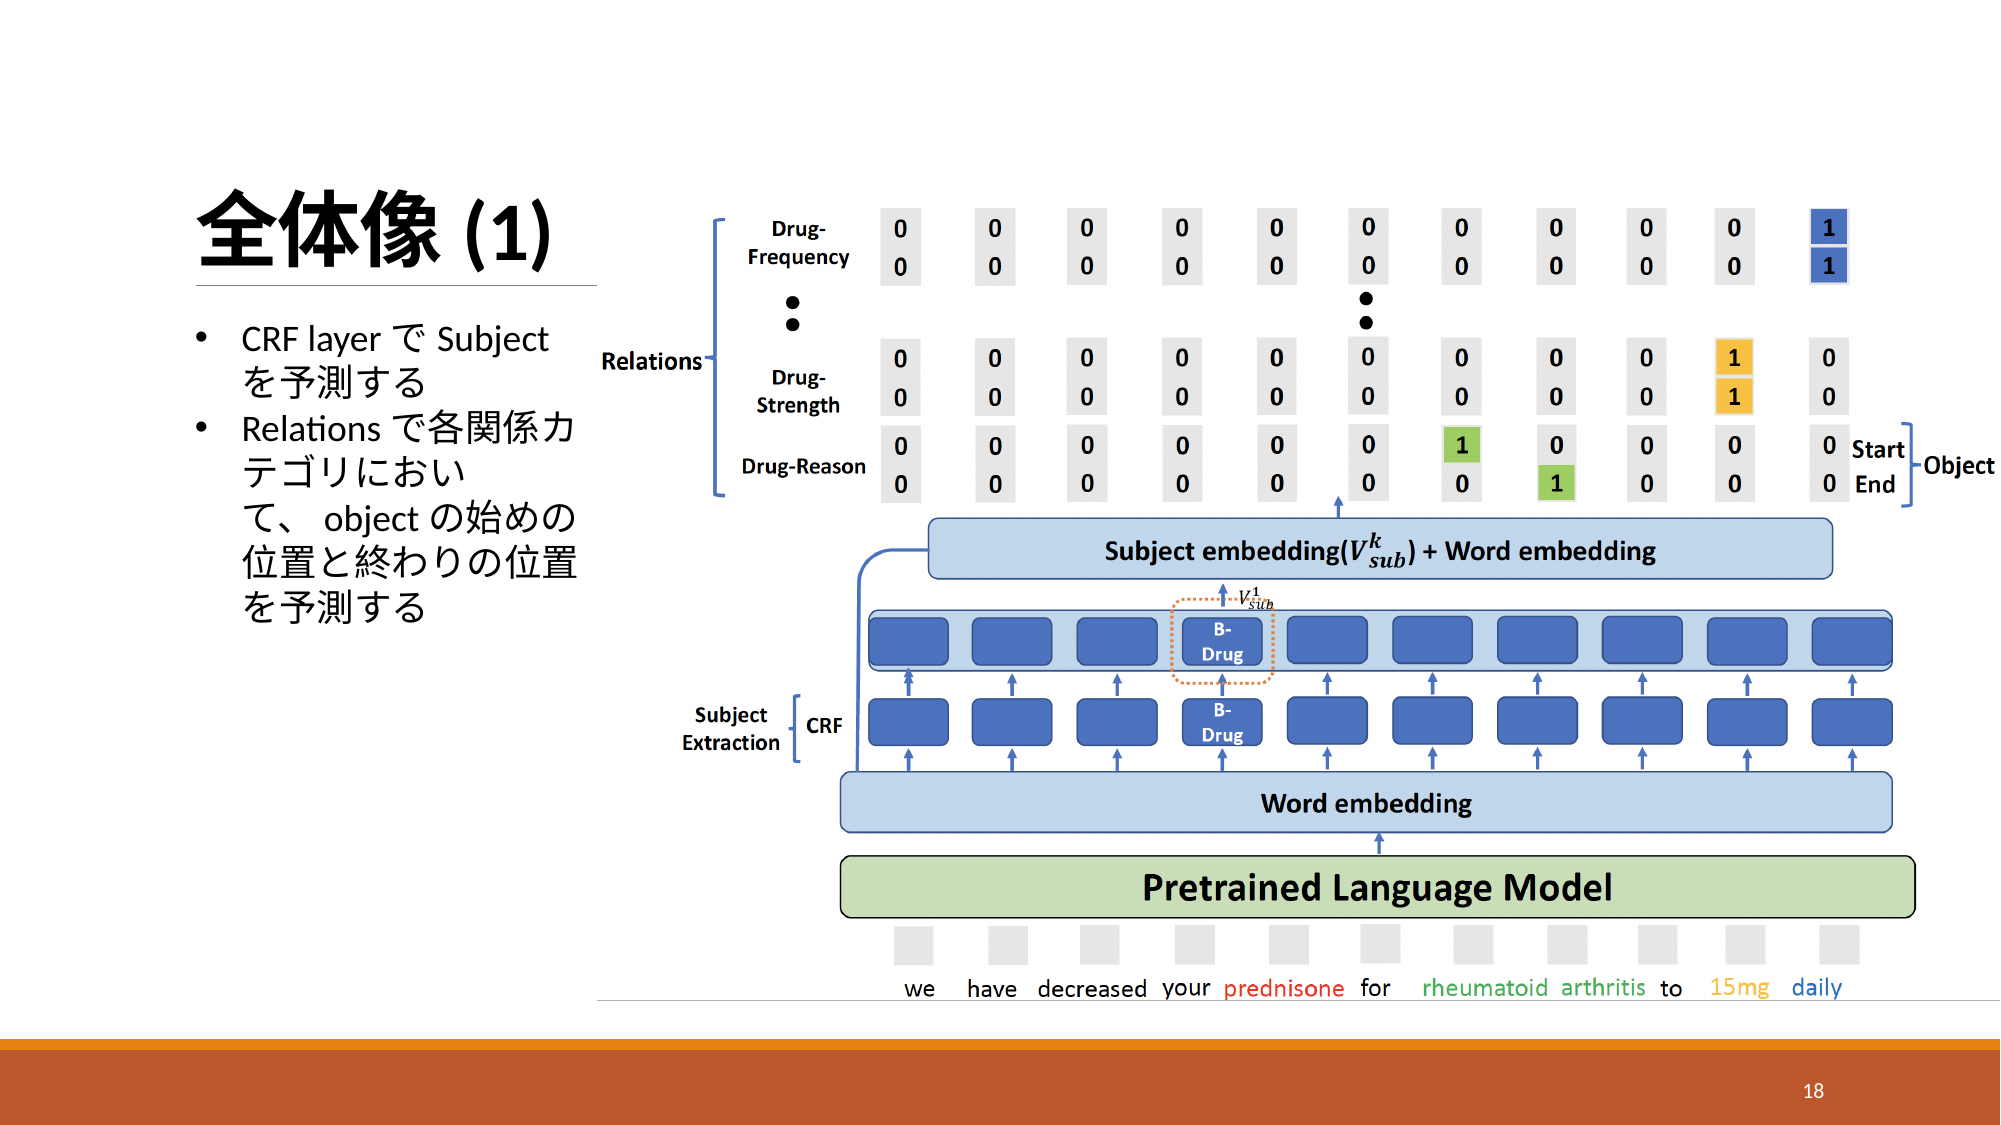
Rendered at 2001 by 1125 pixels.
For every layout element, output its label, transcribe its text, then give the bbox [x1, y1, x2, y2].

title 全体像(1) [180, 47, 1830, 285]
slide_number 18 [1624, 1059, 1840, 1120]
text_box CRF layerでSubjectを予測する Relationsで各関係カテゴリにおいて、objectの始めの位置と終わりの位置を予測する [180, 306, 594, 637]
picture [597, 208, 2000, 1002]
